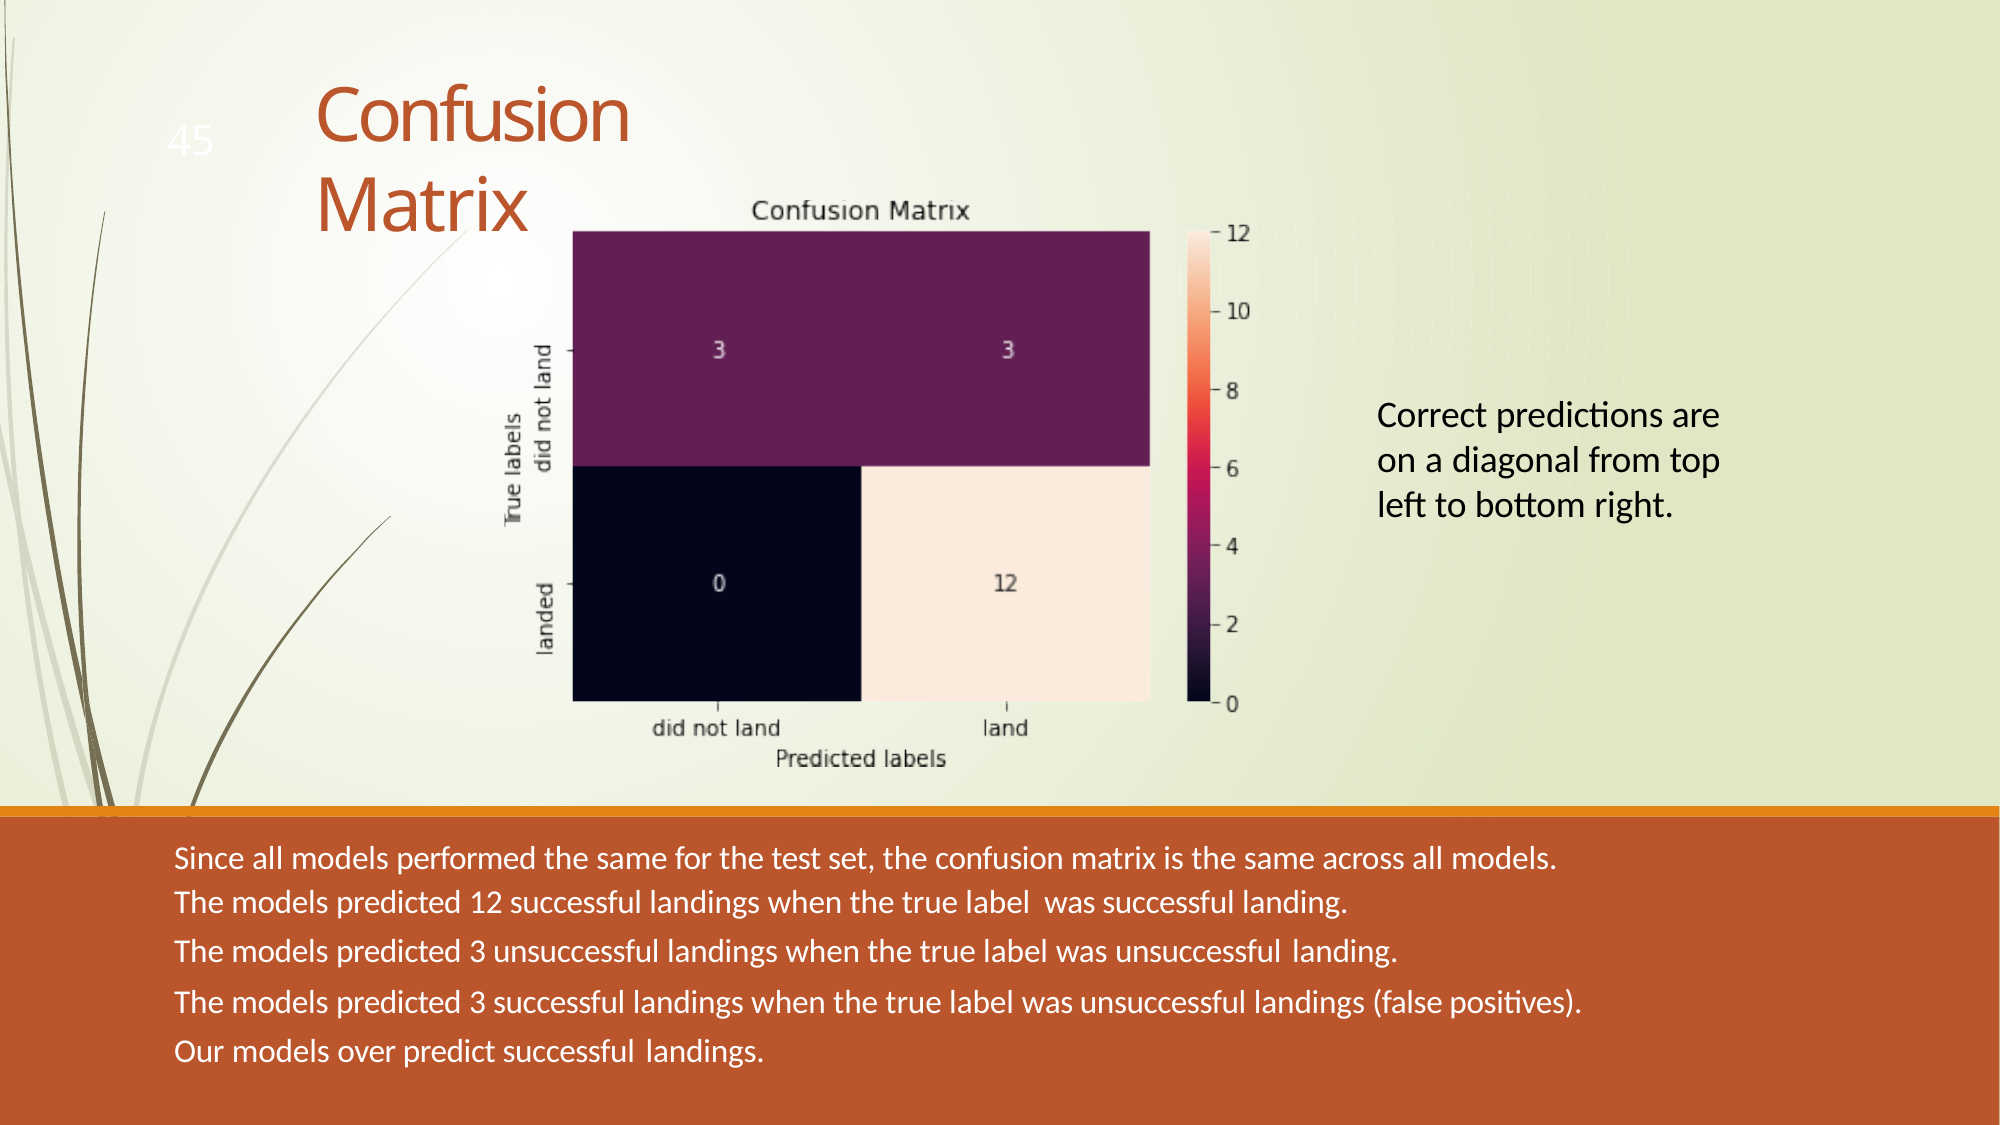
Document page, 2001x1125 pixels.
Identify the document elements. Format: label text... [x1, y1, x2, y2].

slide_number 45 [87, 0, 216, 486]
title Confusion Matrix [312, 64, 817, 255]
text_box Correct predictions are on a diagonal from top left to bottom right. [1374, 387, 1730, 525]
text_box [504, 200, 1250, 767]
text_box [0, 805, 2000, 1125]
